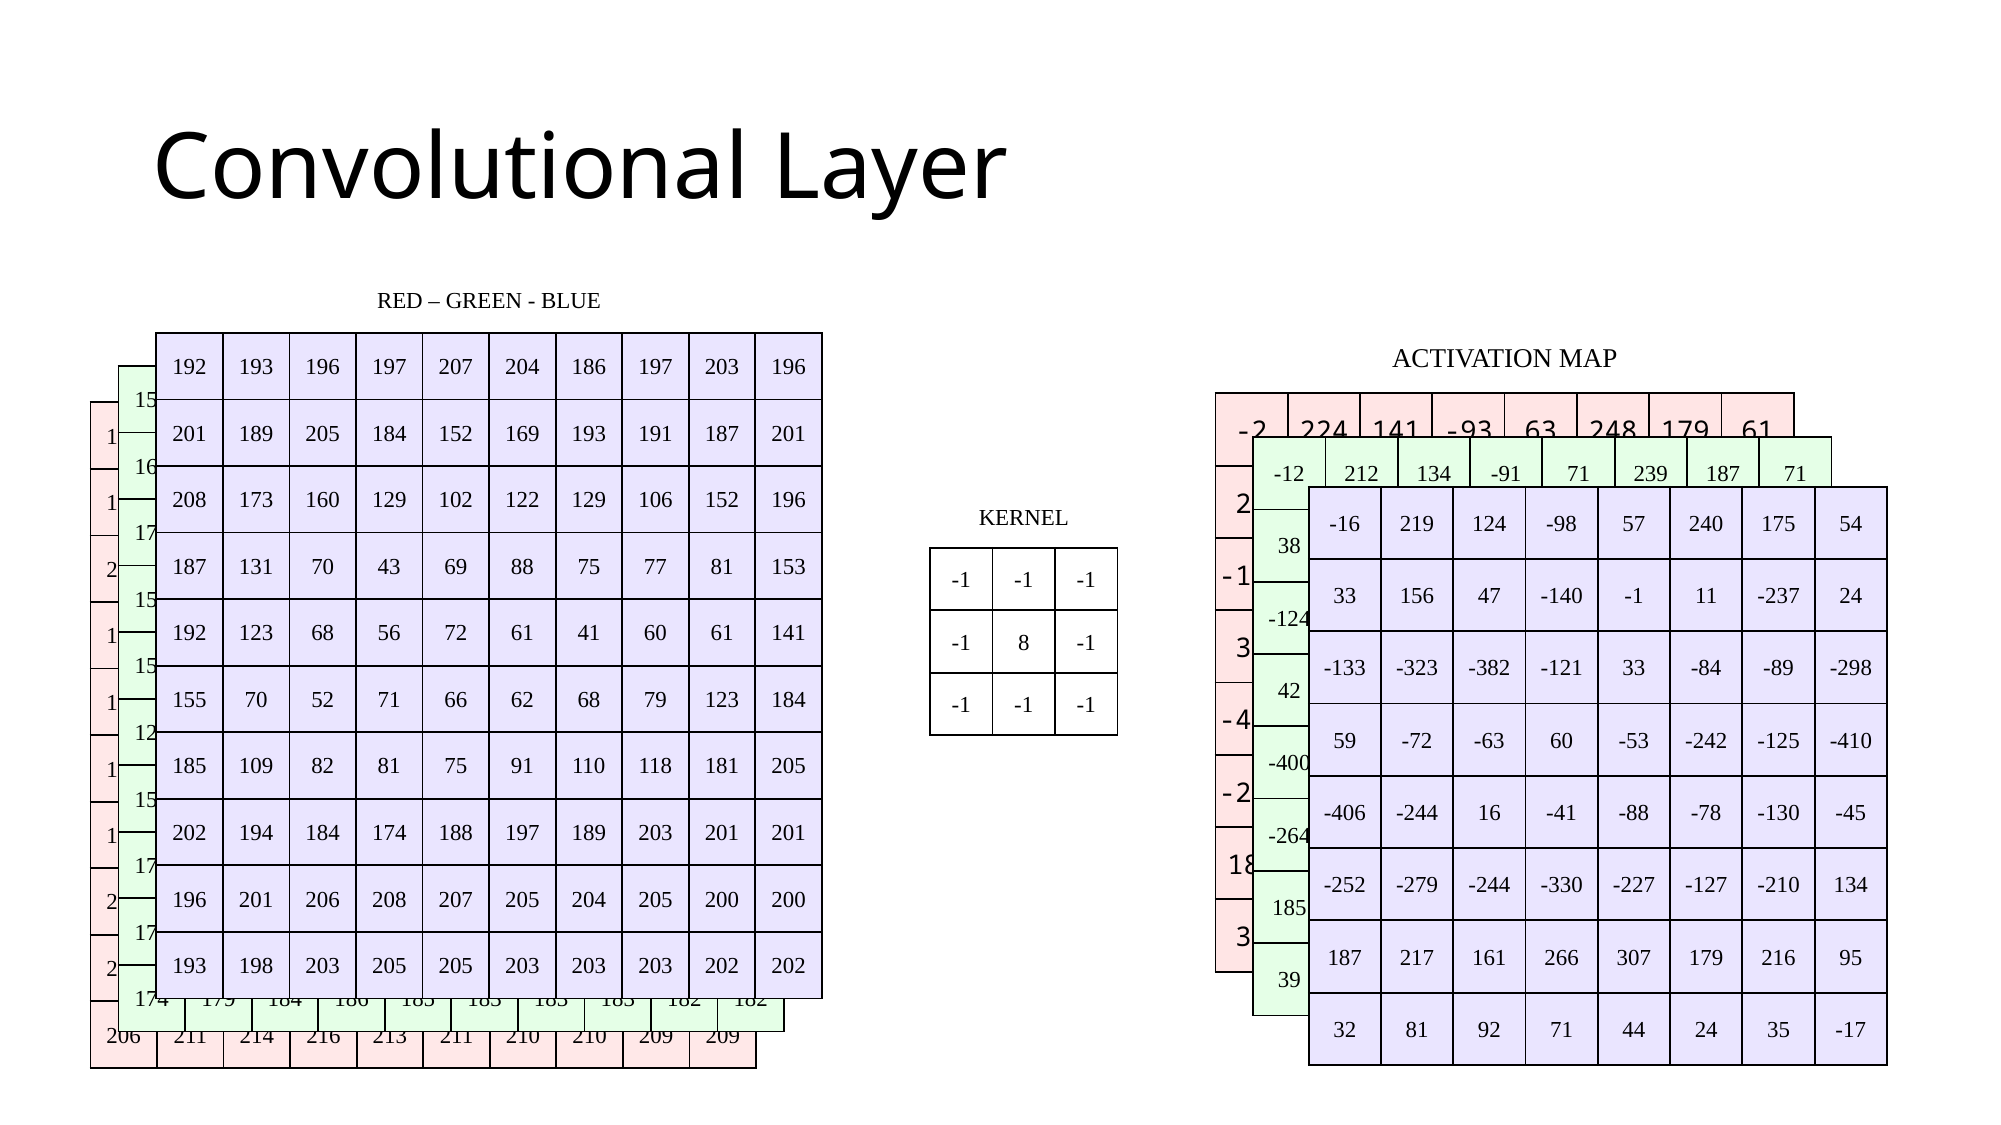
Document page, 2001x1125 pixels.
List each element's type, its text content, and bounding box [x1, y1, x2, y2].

table_cell 210 [557, 1032, 622, 1067]
table_cell -45 [1816, 777, 1886, 847]
table_cell 153 [756, 533, 821, 598]
table_cell 75 [423, 733, 488, 798]
table_cell 187 [1310, 921, 1380, 992]
table_header 239 [1616, 438, 1686, 486]
table_cell -323 [1382, 632, 1452, 703]
table_cell 203 [623, 933, 688, 998]
table_cell 183 [585, 999, 650, 1031]
table_cell 32 [1216, 900, 1252, 971]
table_cell 196 [157, 866, 222, 931]
table_cell 204 [490, 334, 555, 399]
table_cell 154 [119, 633, 155, 698]
table_cell 194 [224, 800, 289, 864]
table_cell -124 [1254, 583, 1308, 653]
table_cell 176 [91, 803, 118, 867]
table_cell -133 [1310, 632, 1380, 703]
table_cell 216 [291, 1032, 356, 1067]
table_cell 39 [1254, 944, 1308, 1015]
table_cell 198 [224, 933, 289, 998]
table_cell -1 [1599, 560, 1669, 630]
table_cell 217 [1382, 921, 1452, 992]
table_cell 35 [1743, 994, 1814, 1064]
table_cell 203 [690, 334, 754, 399]
table_cell 102 [423, 467, 488, 532]
table_cell 120 [119, 700, 155, 764]
table_cell 160 [290, 467, 355, 532]
table_cell -130 [1743, 777, 1814, 847]
table_cell 186 [557, 334, 621, 399]
table_cell 214 [224, 1032, 289, 1067]
table_cell 118 [623, 733, 688, 798]
table_cell 38 [1254, 510, 1308, 581]
table_cell 307 [1599, 921, 1669, 992]
table_cell 60 [623, 600, 688, 665]
table_header -91 [1471, 438, 1541, 486]
table_cell 197 [357, 334, 422, 399]
table_cell 28 [1216, 467, 1252, 537]
table_cell -78 [1671, 777, 1741, 847]
table_cell 183 [519, 999, 584, 1031]
table_cell 188 [423, 800, 488, 864]
table_cell 203 [290, 933, 355, 998]
table_cell 193 [557, 400, 621, 465]
table_cell 189 [557, 800, 621, 864]
table_cell 129 [357, 467, 422, 532]
title Convolutional Layer [137, 59, 1863, 278]
table_cell 205 [623, 866, 688, 931]
table_cell 182 [652, 999, 717, 1031]
table_cell 8 [993, 611, 1054, 672]
table_cell 110 [557, 733, 621, 798]
table_cell 209 [690, 1032, 755, 1067]
table_cell 208 [357, 866, 422, 931]
table_cell 43 [357, 533, 422, 598]
table_cell 129 [557, 467, 621, 532]
table_cell 63 [1505, 394, 1576, 436]
table_cell 52 [290, 667, 355, 731]
table_cell -244 [1454, 849, 1525, 919]
table_header -16 [1310, 488, 1380, 558]
table_cell -1 [1056, 549, 1117, 609]
table_cell 70 [224, 667, 289, 731]
table_cell 205 [290, 400, 355, 465]
table_header 124 [1454, 488, 1525, 558]
table_cell 151 [119, 766, 155, 831]
table_header 240 [1671, 488, 1741, 558]
table_cell -330 [1526, 849, 1597, 919]
table_cell -298 [1816, 632, 1886, 703]
table_cell 152 [690, 467, 754, 532]
table_cell 196 [756, 467, 821, 532]
table_cell 169 [490, 400, 555, 465]
table_cell 16 [1454, 777, 1525, 847]
table_cell 68 [290, 600, 355, 665]
table_cell -127 [1671, 849, 1741, 919]
table_cell -279 [1382, 849, 1452, 919]
table_cell -382 [1454, 632, 1525, 703]
table_cell 56 [357, 600, 422, 665]
table_header 71 [1543, 438, 1614, 486]
table_cell -1 [993, 674, 1054, 734]
table_cell 182 [718, 999, 783, 1031]
table_cell 79 [623, 667, 688, 731]
table_cell 24 [1671, 994, 1741, 1064]
table_header 54 [1816, 488, 1886, 558]
table_cell -1 [1056, 674, 1117, 734]
table_cell 47 [1454, 560, 1525, 630]
table_cell -237 [1743, 560, 1814, 630]
table_cell 200 [690, 866, 754, 931]
table_cell -84 [1671, 632, 1741, 703]
table_cell 196 [91, 470, 118, 535]
table_cell 248 [1578, 394, 1648, 436]
table_cell 205 [423, 933, 488, 998]
table_cell 109 [224, 733, 289, 798]
table_cell 187 [690, 400, 754, 465]
table_cell 62 [490, 667, 555, 731]
table_cell 200 [756, 866, 821, 931]
table_cell 201 [756, 800, 821, 864]
table_cell 179 [91, 669, 118, 734]
table_header 175 [1743, 488, 1814, 558]
table_cell 266 [1526, 921, 1597, 992]
table_cell 192 [157, 334, 222, 399]
table_header KERNEL [930, 485, 1118, 547]
table_cell 174 [357, 800, 422, 864]
table_cell 61 [690, 600, 754, 665]
table_cell 61 [1722, 394, 1793, 436]
table_cell -1 [931, 611, 992, 672]
table_cell 106 [623, 467, 688, 532]
table_cell -121 [1526, 632, 1597, 703]
table_cell -244 [1382, 777, 1452, 847]
table_header 57 [1599, 488, 1669, 558]
table_cell 210 [491, 1032, 555, 1067]
table_cell -88 [1599, 777, 1669, 847]
table_cell -266 [1216, 756, 1252, 826]
table_cell 181 [690, 733, 754, 798]
table_header 71 [1760, 438, 1831, 486]
table_cell -410 [1816, 704, 1886, 775]
table_cell -400 [1254, 727, 1308, 798]
table_cell 82 [290, 733, 355, 798]
table_header 219 [1382, 488, 1452, 558]
table_cell -2 [1216, 394, 1287, 465]
table_header -12 [1254, 438, 1325, 509]
table_cell 174 [119, 966, 184, 1031]
table_cell 203 [490, 933, 555, 998]
table_cell -1 [993, 549, 1054, 609]
table_header 212 [1326, 438, 1397, 486]
table_cell 88 [490, 533, 555, 598]
table_cell -242 [1671, 704, 1741, 775]
table_cell 202 [690, 933, 754, 998]
table_cell 91 [490, 733, 555, 798]
table_cell 44 [1599, 994, 1669, 1064]
table_cell -63 [1454, 704, 1525, 775]
table_cell 185 [386, 999, 450, 1031]
table_cell -252 [1310, 849, 1380, 919]
table_cell 141 [756, 600, 821, 665]
table_cell 186 [319, 999, 384, 1031]
table_cell -416 [1216, 683, 1252, 754]
table_cell -41 [1526, 777, 1597, 847]
table_cell 152 [423, 400, 488, 465]
table_cell 193 [157, 933, 222, 998]
table_cell 184 [756, 667, 821, 731]
table_cell 70 [290, 533, 355, 598]
table_cell -93 [1433, 394, 1504, 436]
table_cell 71 [1526, 994, 1597, 1064]
table_cell 192 [157, 600, 222, 665]
table_cell 206 [91, 1002, 156, 1067]
table_header 159 [119, 367, 155, 432]
table_cell 185 [157, 733, 222, 798]
table_cell -53 [1599, 704, 1669, 775]
table_cell 202 [157, 800, 222, 864]
table_cell 184 [253, 999, 317, 1031]
table_cell -125 [1743, 704, 1814, 775]
table_cell 172 [119, 500, 155, 565]
table_header 187 [1688, 438, 1758, 486]
table_cell 213 [358, 1032, 422, 1067]
table_cell 224 [1289, 394, 1359, 436]
table_cell 123 [224, 600, 289, 665]
table_cell -17 [1816, 994, 1886, 1064]
table_cell 166 [119, 433, 155, 498]
table_cell 179 [1671, 921, 1741, 992]
table_cell 207 [423, 334, 488, 399]
table_cell 59 [1310, 704, 1380, 775]
table_cell 66 [423, 667, 488, 731]
table_cell 201 [756, 400, 821, 465]
table_cell 71 [357, 667, 422, 731]
table_cell 69 [423, 533, 488, 598]
table_cell 131 [224, 533, 289, 598]
table_cell 205 [490, 866, 555, 931]
table_cell -140 [1526, 560, 1597, 630]
table_cell 38 [1216, 611, 1252, 682]
table_cell 144 [91, 736, 118, 801]
table_cell 203 [623, 800, 688, 864]
table_cell 211 [424, 1032, 489, 1067]
table_cell 81 [690, 533, 754, 598]
table_cell 33 [1599, 632, 1669, 703]
table_cell 123 [690, 667, 754, 731]
table_cell 209 [624, 1032, 689, 1067]
table_cell 179 [1650, 394, 1721, 436]
table_header RED – GREEN - BLUE [156, 266, 822, 332]
table_cell 208 [157, 467, 222, 532]
table_cell 11 [1671, 560, 1741, 630]
table_cell 206 [290, 866, 355, 931]
table_cell 173 [224, 467, 289, 532]
table_cell 155 [157, 667, 222, 731]
table_cell 42 [1254, 655, 1308, 725]
table_cell 183 [452, 999, 517, 1031]
table_cell 141 [1361, 394, 1431, 436]
table_cell 60 [1526, 704, 1597, 775]
table_cell 134 [1816, 849, 1886, 919]
table_cell 173 [119, 833, 155, 897]
table_cell 72 [423, 600, 488, 665]
table_cell 156 [1382, 560, 1452, 630]
table_cell 172 [119, 899, 155, 964]
table_header ACTIVATION MAP [1215, 321, 1794, 392]
table_cell 61 [490, 600, 555, 665]
table_cell 81 [1382, 994, 1452, 1064]
table_cell 179 [186, 999, 251, 1031]
table_cell -210 [1743, 849, 1814, 919]
table_cell 201 [157, 400, 222, 465]
table_cell -1 [931, 674, 992, 734]
table_cell 185 [1254, 872, 1308, 942]
table_cell 177 [91, 603, 118, 668]
table_cell 32 [1310, 994, 1380, 1064]
table_cell 207 [423, 866, 488, 931]
table_header 190 [91, 403, 118, 468]
table_cell 122 [490, 467, 555, 532]
table_cell 41 [557, 600, 621, 665]
table_cell 189 [224, 400, 289, 465]
table_cell 201 [224, 866, 289, 931]
table_cell -1 [931, 549, 992, 609]
table_cell -264 [1254, 799, 1308, 870]
table_cell 184 [357, 400, 422, 465]
table_cell 188 [1216, 828, 1252, 898]
table_cell 211 [158, 1032, 223, 1067]
table_cell 205 [357, 933, 422, 998]
table_cell 200 [91, 536, 118, 601]
table_cell 33 [1310, 560, 1380, 630]
table_cell 193 [224, 334, 289, 399]
table_cell 196 [756, 334, 821, 399]
table_cell 184 [290, 800, 355, 864]
table_cell 75 [557, 533, 621, 598]
table_cell 95 [1816, 921, 1886, 992]
table_header 134 [1399, 438, 1469, 486]
table_cell 201 [690, 800, 754, 864]
table_cell 92 [1454, 994, 1525, 1064]
table_cell 204 [91, 936, 118, 1000]
table_cell 197 [490, 800, 555, 864]
table_cell 191 [623, 400, 688, 465]
table_cell 216 [1743, 921, 1814, 992]
table_cell 24 [1816, 560, 1886, 630]
table_cell 202 [756, 933, 821, 998]
table_cell 197 [623, 334, 688, 399]
table_cell 77 [623, 533, 688, 598]
table_cell 151 [119, 566, 155, 631]
table_cell 205 [756, 733, 821, 798]
table_cell 201 [91, 869, 118, 934]
table_cell -89 [1743, 632, 1814, 703]
table_cell 204 [557, 866, 621, 931]
table_cell 68 [557, 667, 621, 731]
table_cell -128 [1216, 539, 1252, 609]
table_cell -1 [1056, 611, 1117, 672]
table_cell -227 [1599, 849, 1669, 919]
table_cell -406 [1310, 777, 1380, 847]
table_cell 196 [290, 334, 355, 399]
table_cell 187 [157, 533, 222, 598]
table_cell 81 [357, 733, 422, 798]
table_cell -72 [1382, 704, 1452, 775]
table_cell 203 [557, 933, 621, 998]
table_cell 161 [1454, 921, 1525, 992]
table_header -98 [1526, 488, 1597, 558]
